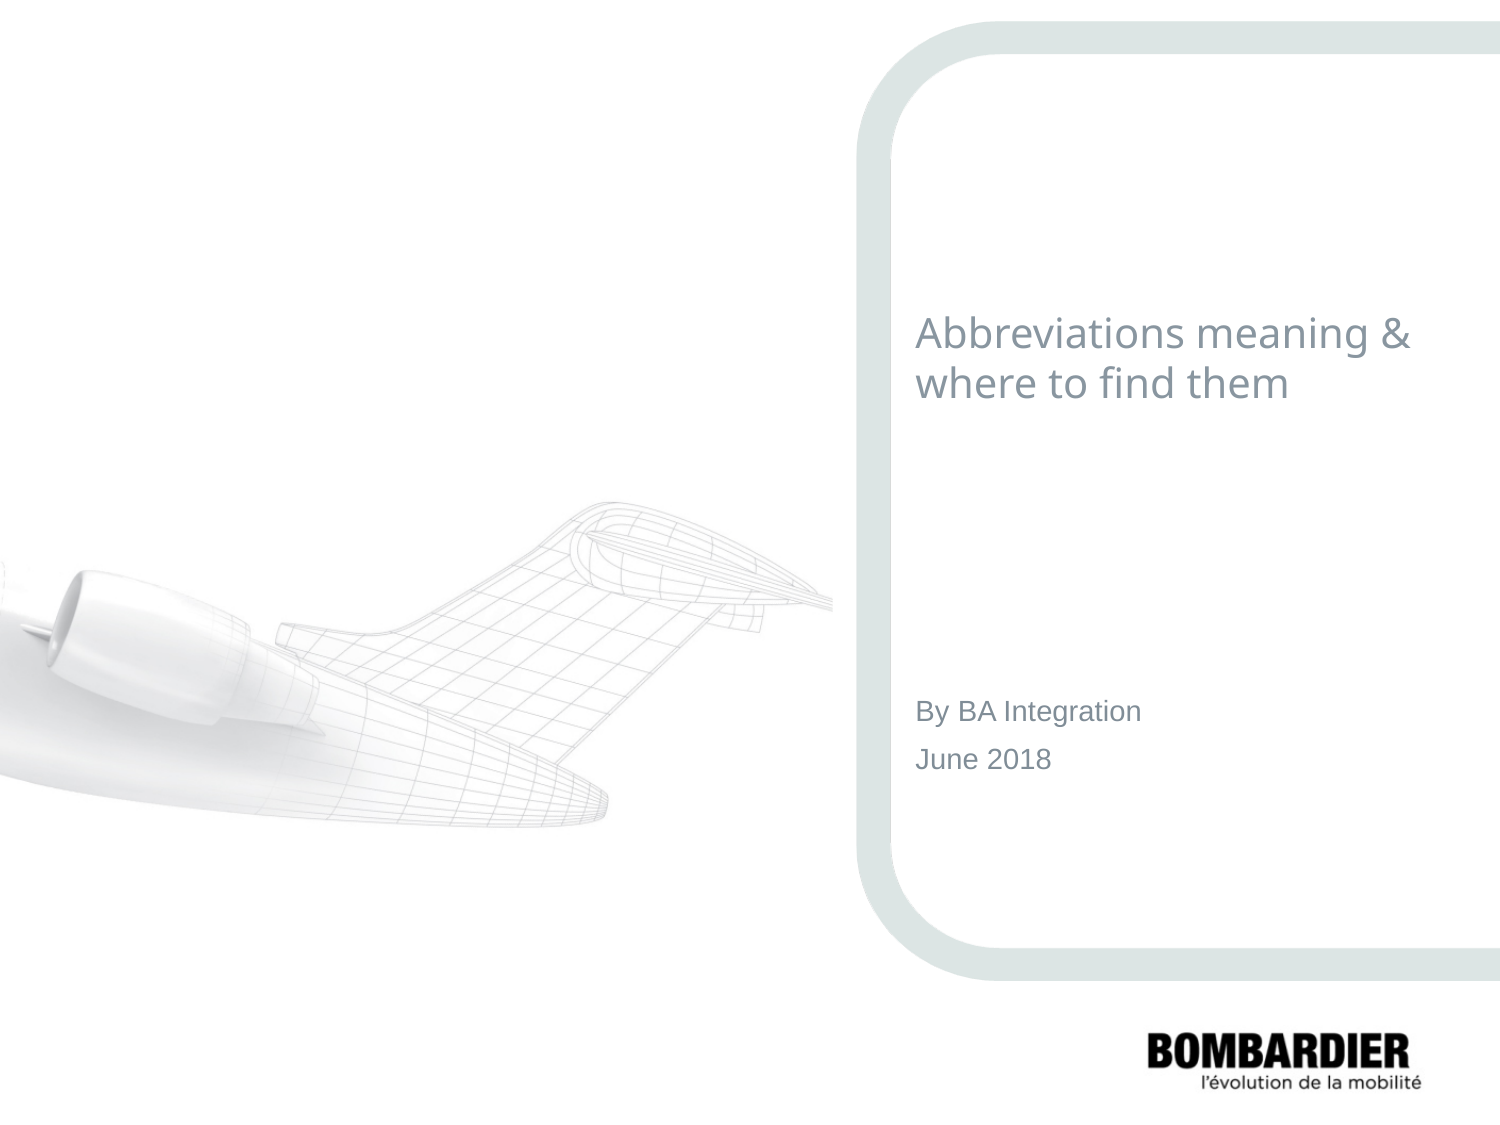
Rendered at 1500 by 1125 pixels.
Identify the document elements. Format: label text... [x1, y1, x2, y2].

picture [0, 206, 833, 1125]
title Abbreviations meaning & where to find them [915, 137, 1436, 528]
picture [1101, 1026, 1492, 1123]
picture [856, 21, 1500, 981]
list By BA Integration June 2018 [915, 550, 1436, 917]
